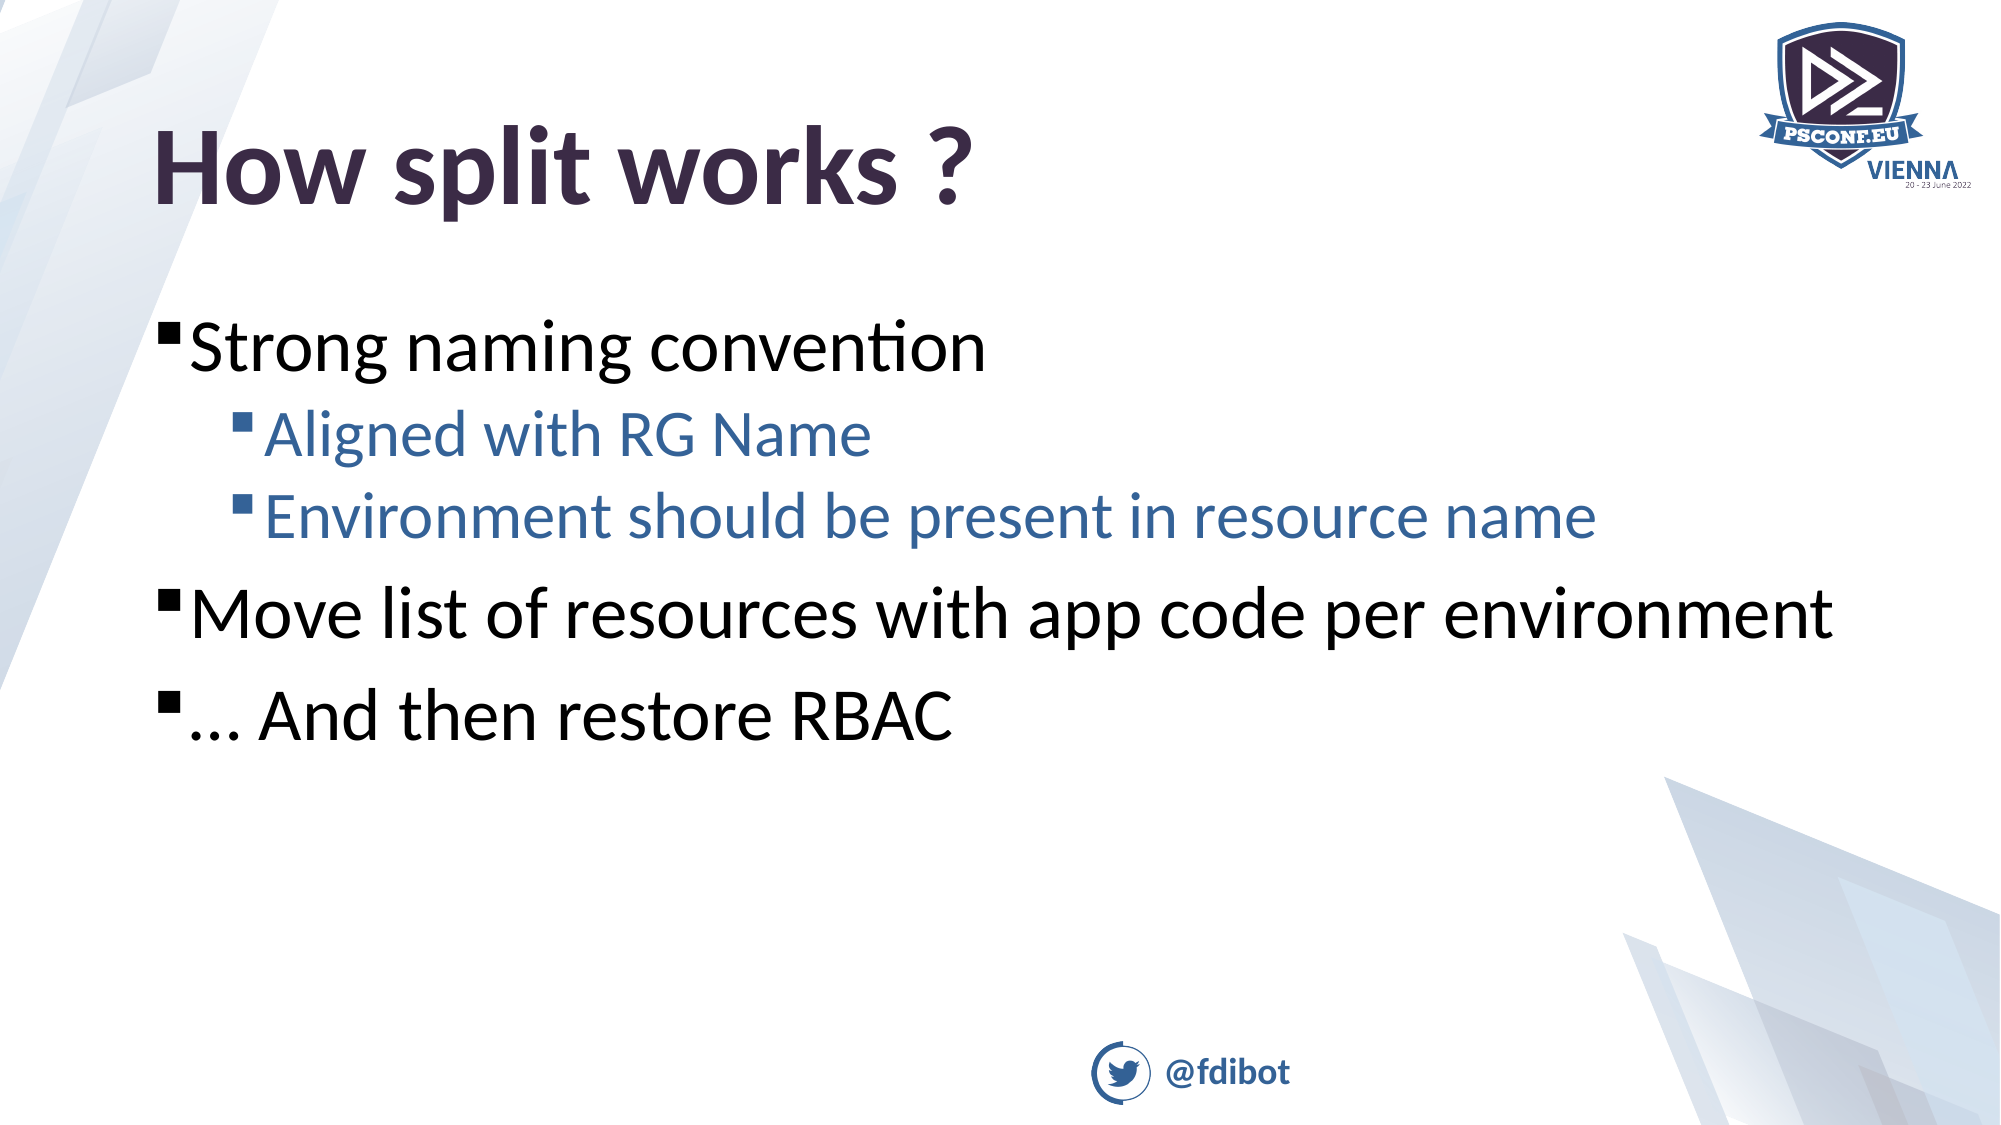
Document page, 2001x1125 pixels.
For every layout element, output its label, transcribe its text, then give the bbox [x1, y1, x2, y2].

list Strong naming convention Aligned with RG Name Environment should be present in resource name Move list of resources with app code per environment … And then restore RBAC [137, 299, 1863, 1014]
picture [0, 0, 2000, 1125]
title How split works ? [137, 59, 1735, 278]
